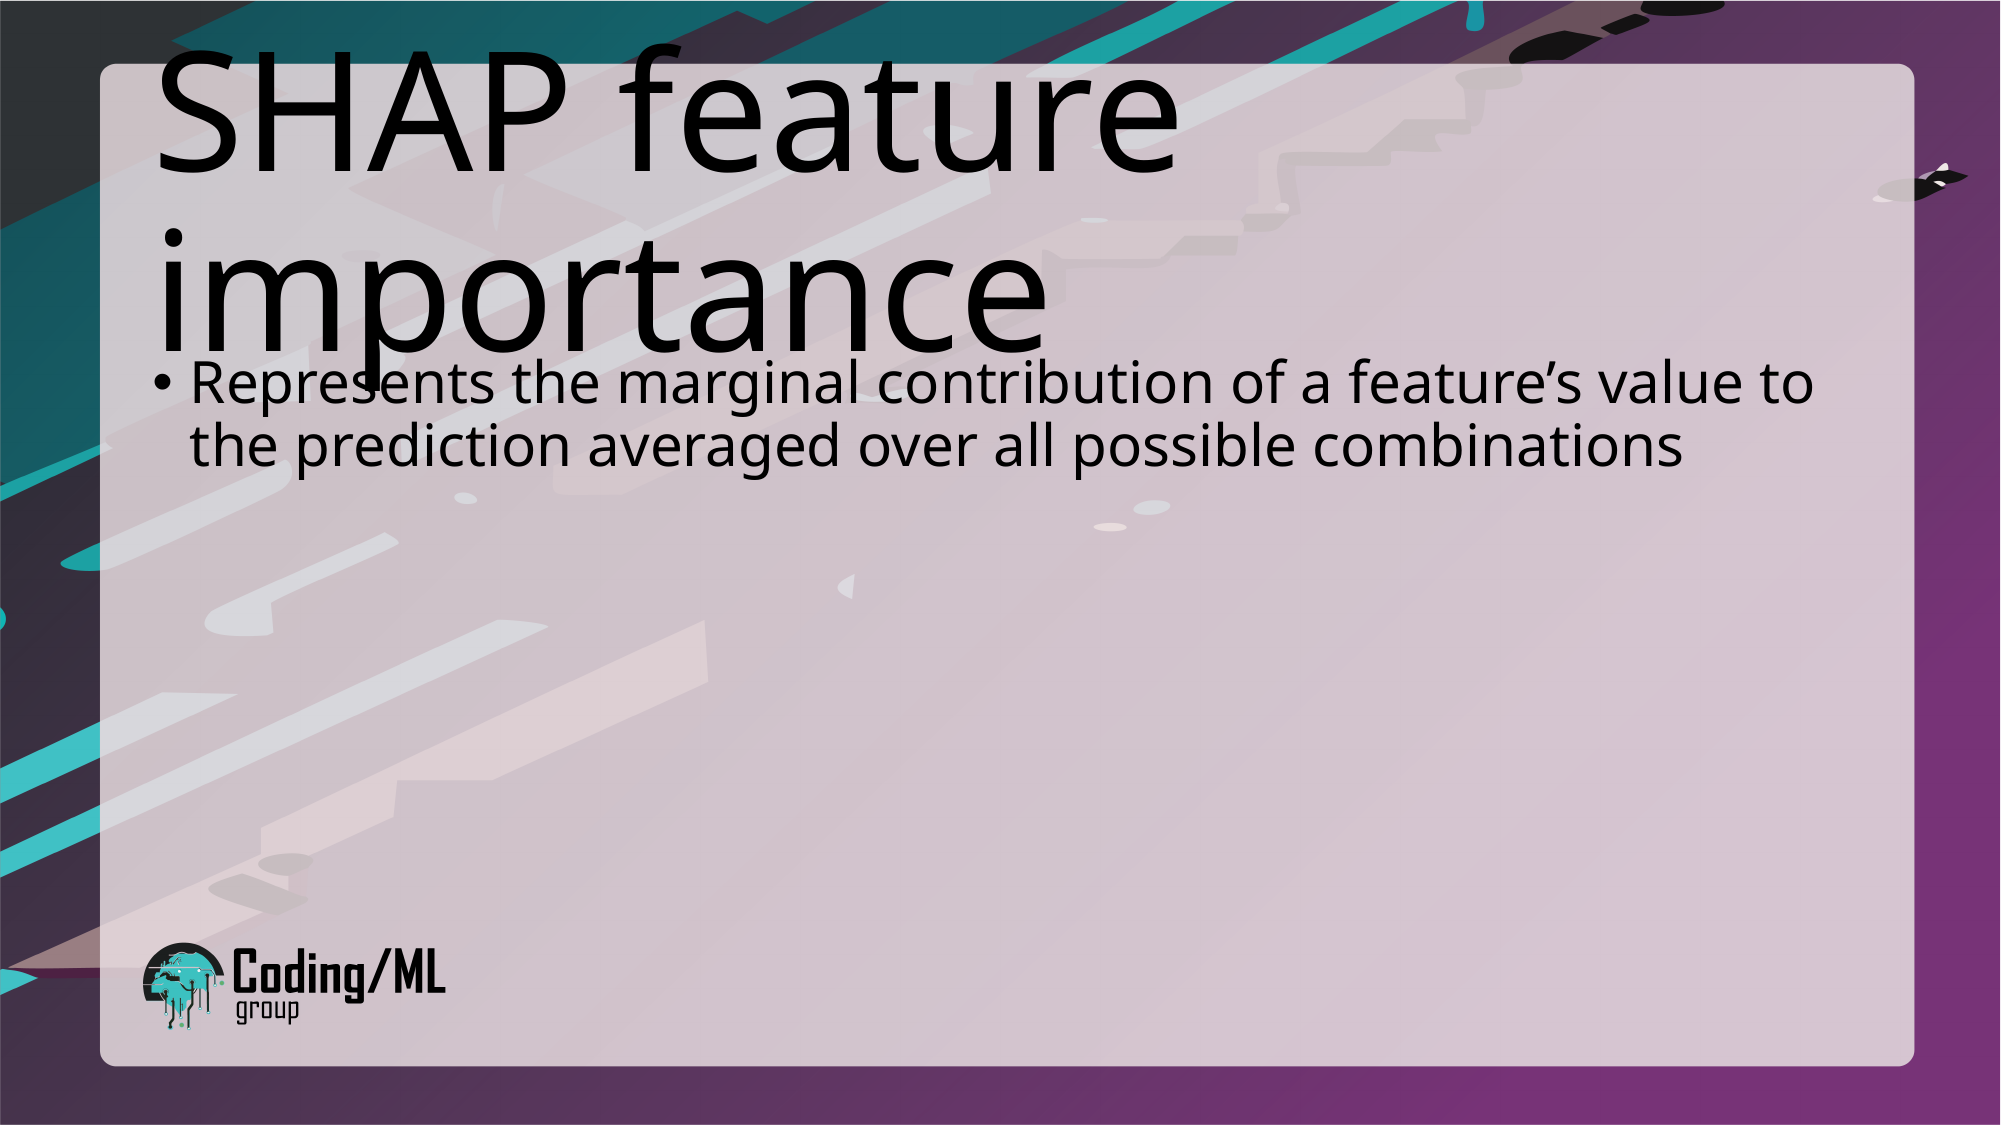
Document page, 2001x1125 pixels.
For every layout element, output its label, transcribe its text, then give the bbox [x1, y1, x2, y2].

title SHAP feature importance [137, 98, 1863, 316]
list Represents the marginal contribution of a feature’s value to the prediction averaged over all possible combinations [137, 345, 1863, 912]
picture [0, 0, 2001, 1125]
